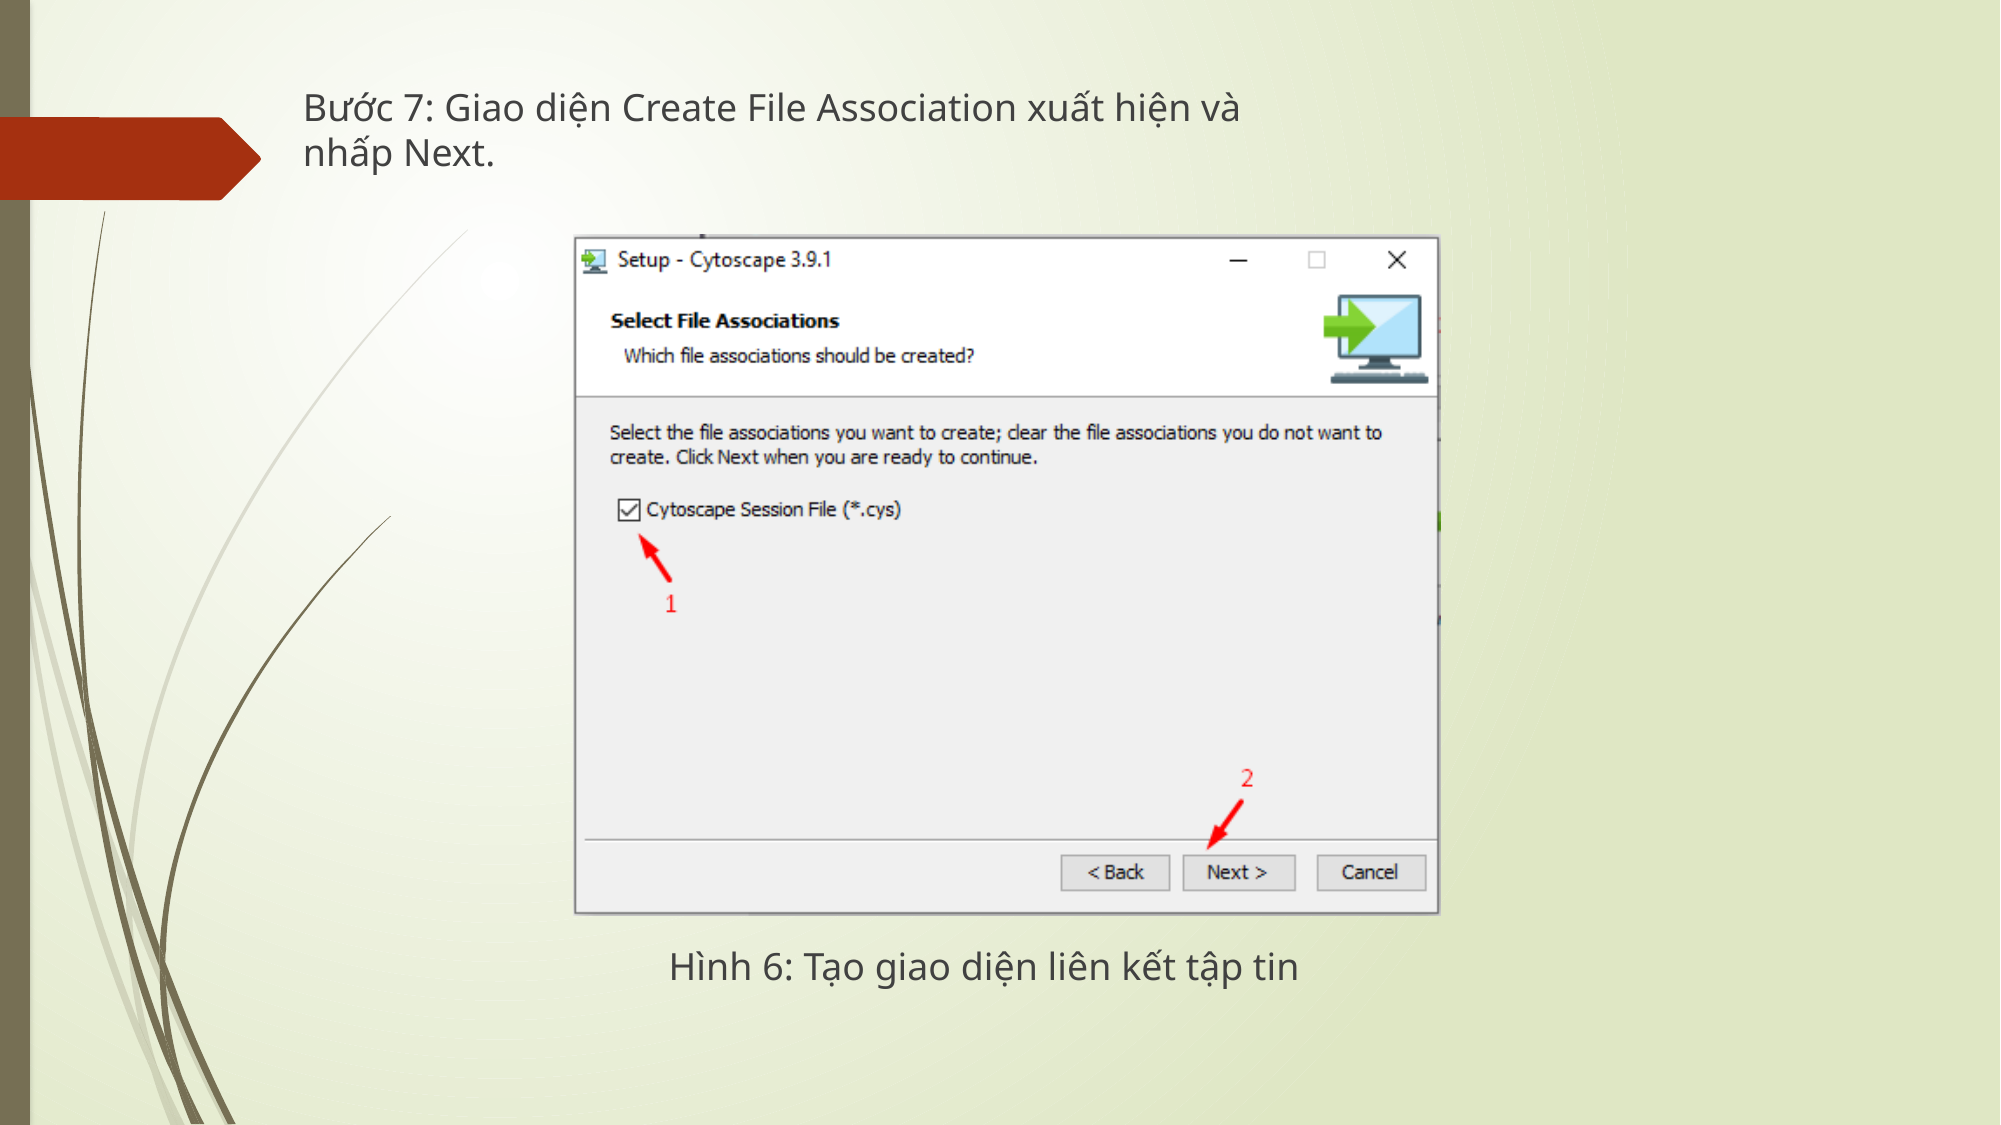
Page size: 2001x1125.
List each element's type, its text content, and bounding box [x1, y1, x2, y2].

text_box Hình 6: Tạo giao diện liên kết tập tin [653, 935, 1316, 996]
picture [572, 233, 1441, 916]
text_box Bước 7: Giao diện Create File Association xuất hiện và nhấp Next. [288, 77, 1289, 182]
